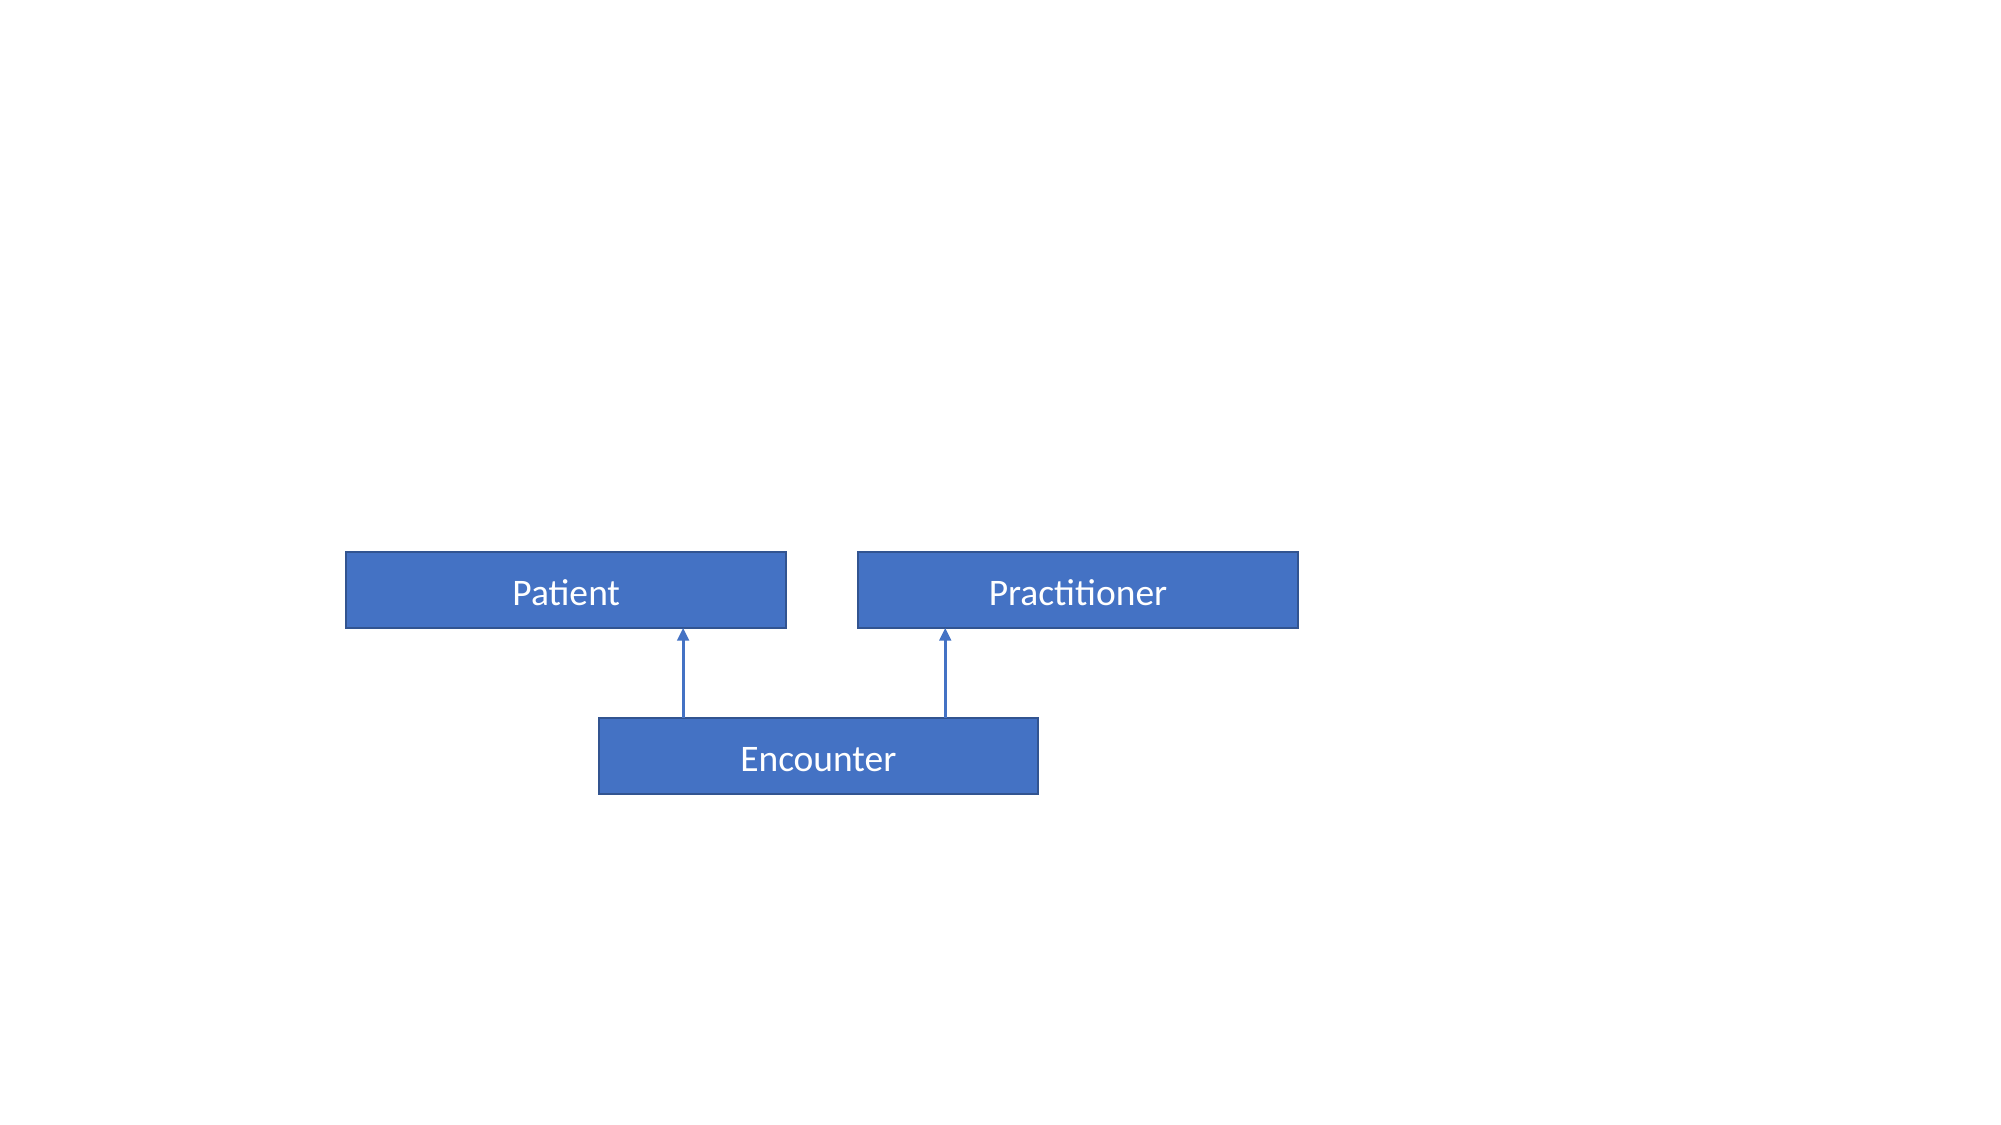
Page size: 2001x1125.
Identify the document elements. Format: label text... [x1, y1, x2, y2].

text_box Patient [345, 551, 787, 629]
text_box Encounter [598, 717, 1039, 795]
text_box Practitioner [857, 551, 1299, 629]
